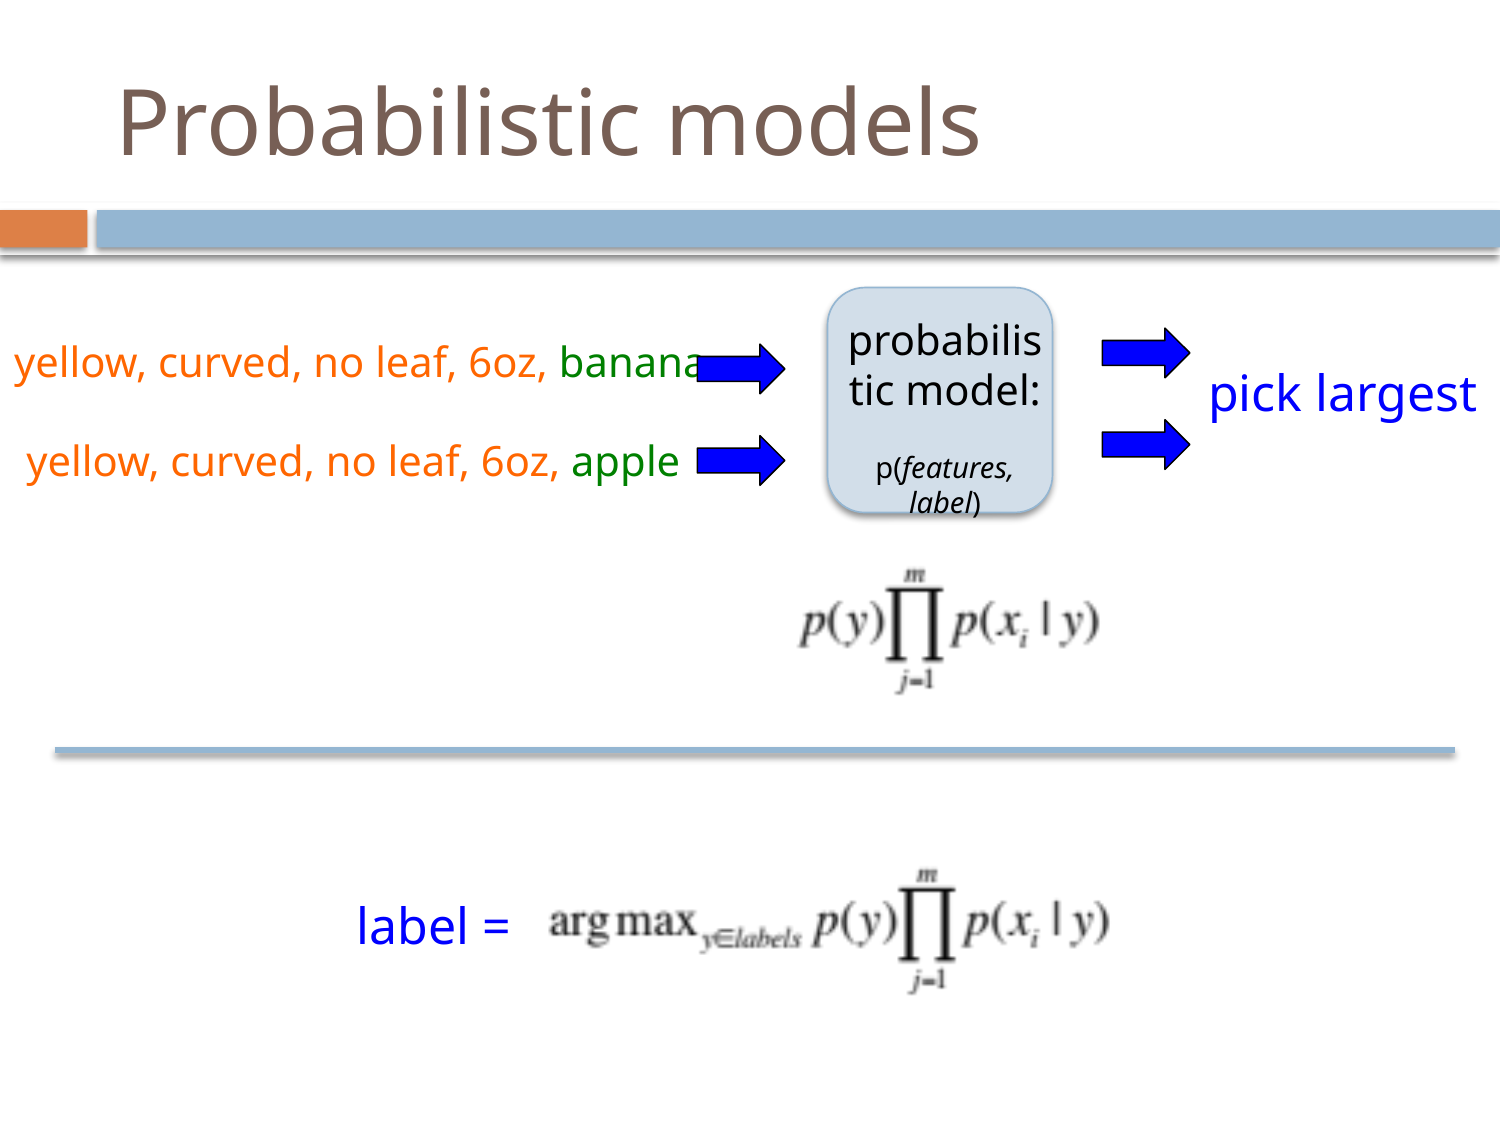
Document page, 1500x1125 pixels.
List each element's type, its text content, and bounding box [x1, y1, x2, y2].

text_box yellow, curved, no leaf, 6oz, banana [0, 328, 722, 393]
title Probabilistic models [100, 37, 1438, 200]
text_box [697, 344, 785, 394]
text_box pick largest [1193, 353, 1493, 429]
text_box [1102, 328, 1190, 378]
text_box [697, 435, 785, 486]
text_box [1102, 419, 1190, 470]
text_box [827, 287, 1063, 513]
text_box yellow, curved, no leaf, 6oz, apple [11, 427, 696, 492]
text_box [349, 849, 1113, 1002]
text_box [791, 549, 1103, 702]
